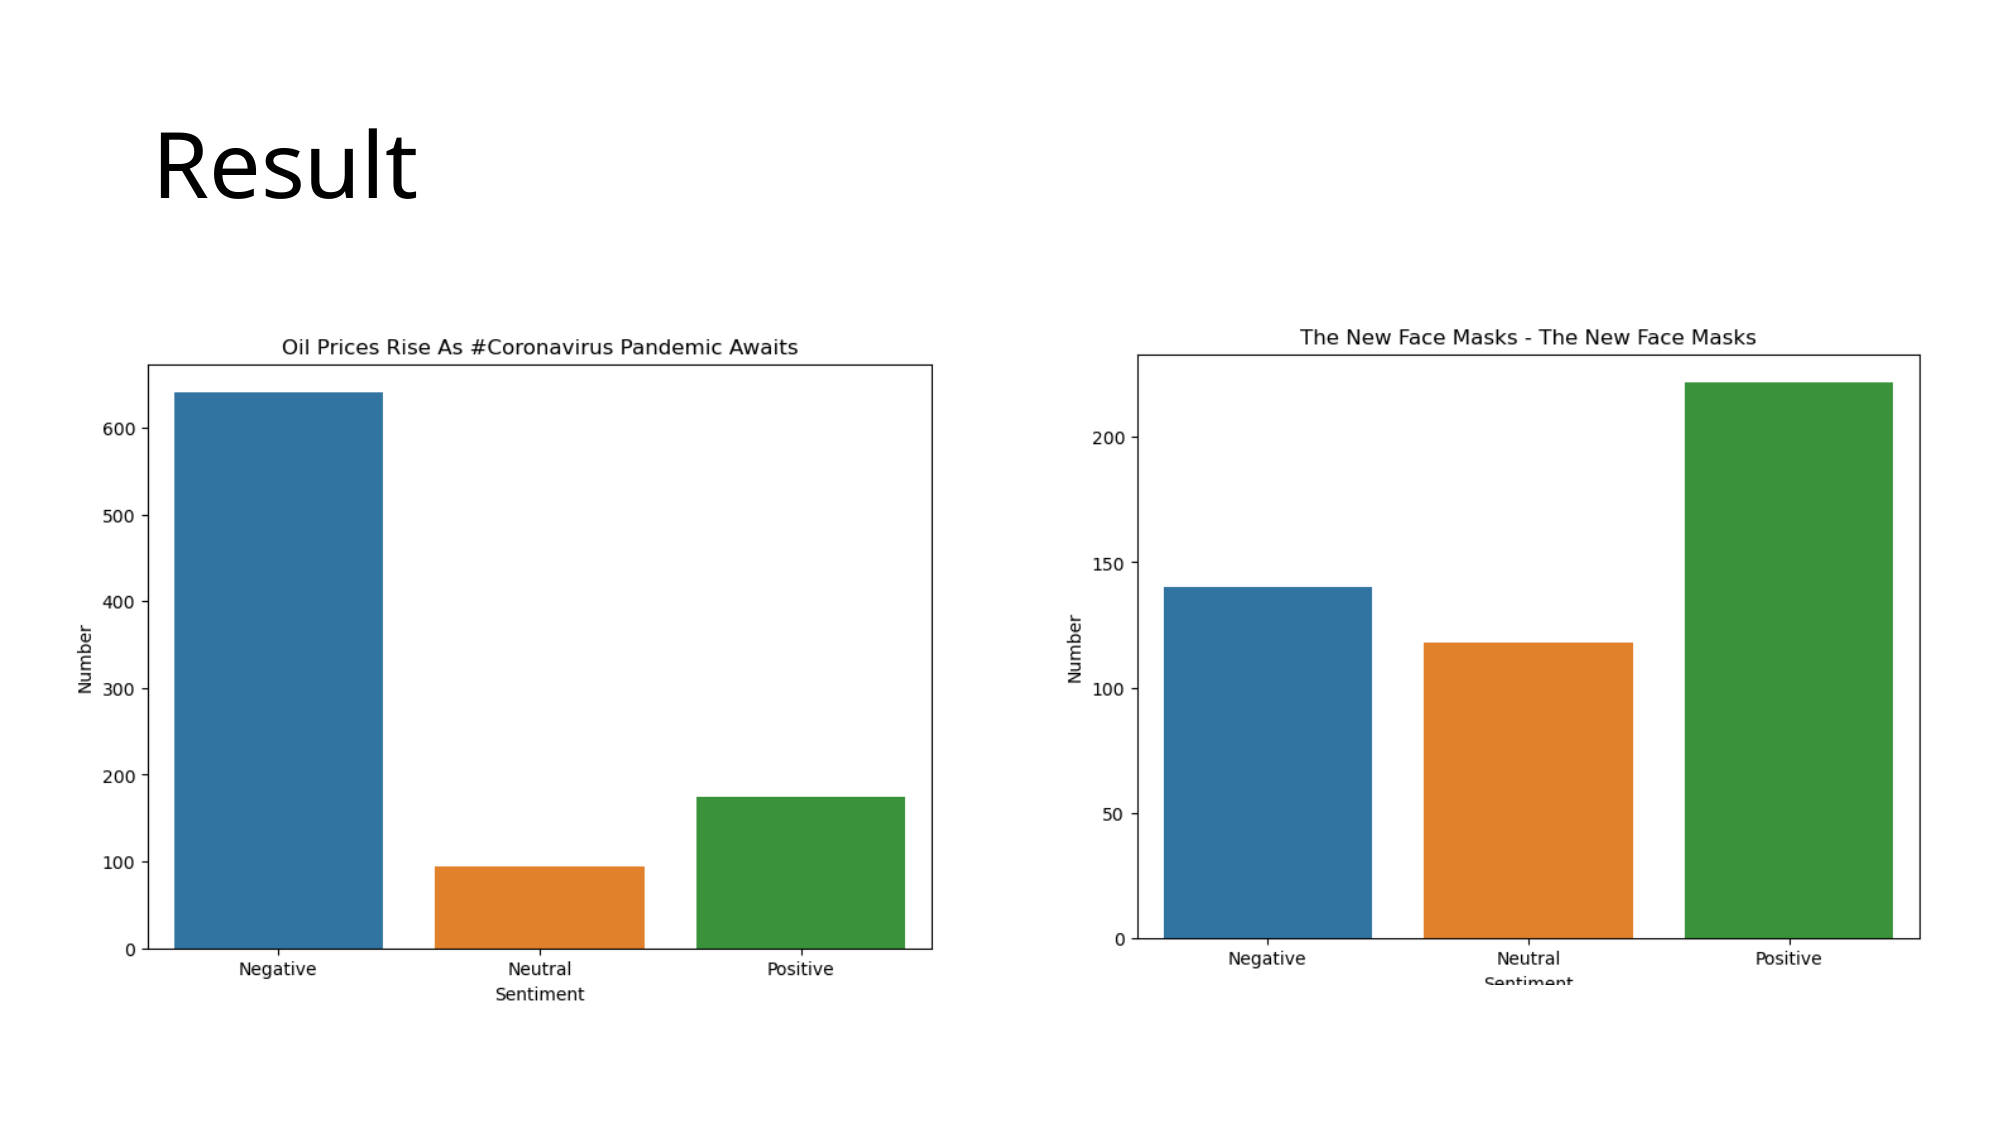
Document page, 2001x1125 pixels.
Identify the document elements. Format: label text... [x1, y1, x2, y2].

picture [1052, 313, 1966, 985]
title Result [137, 59, 1863, 278]
picture [42, 332, 1001, 1018]
